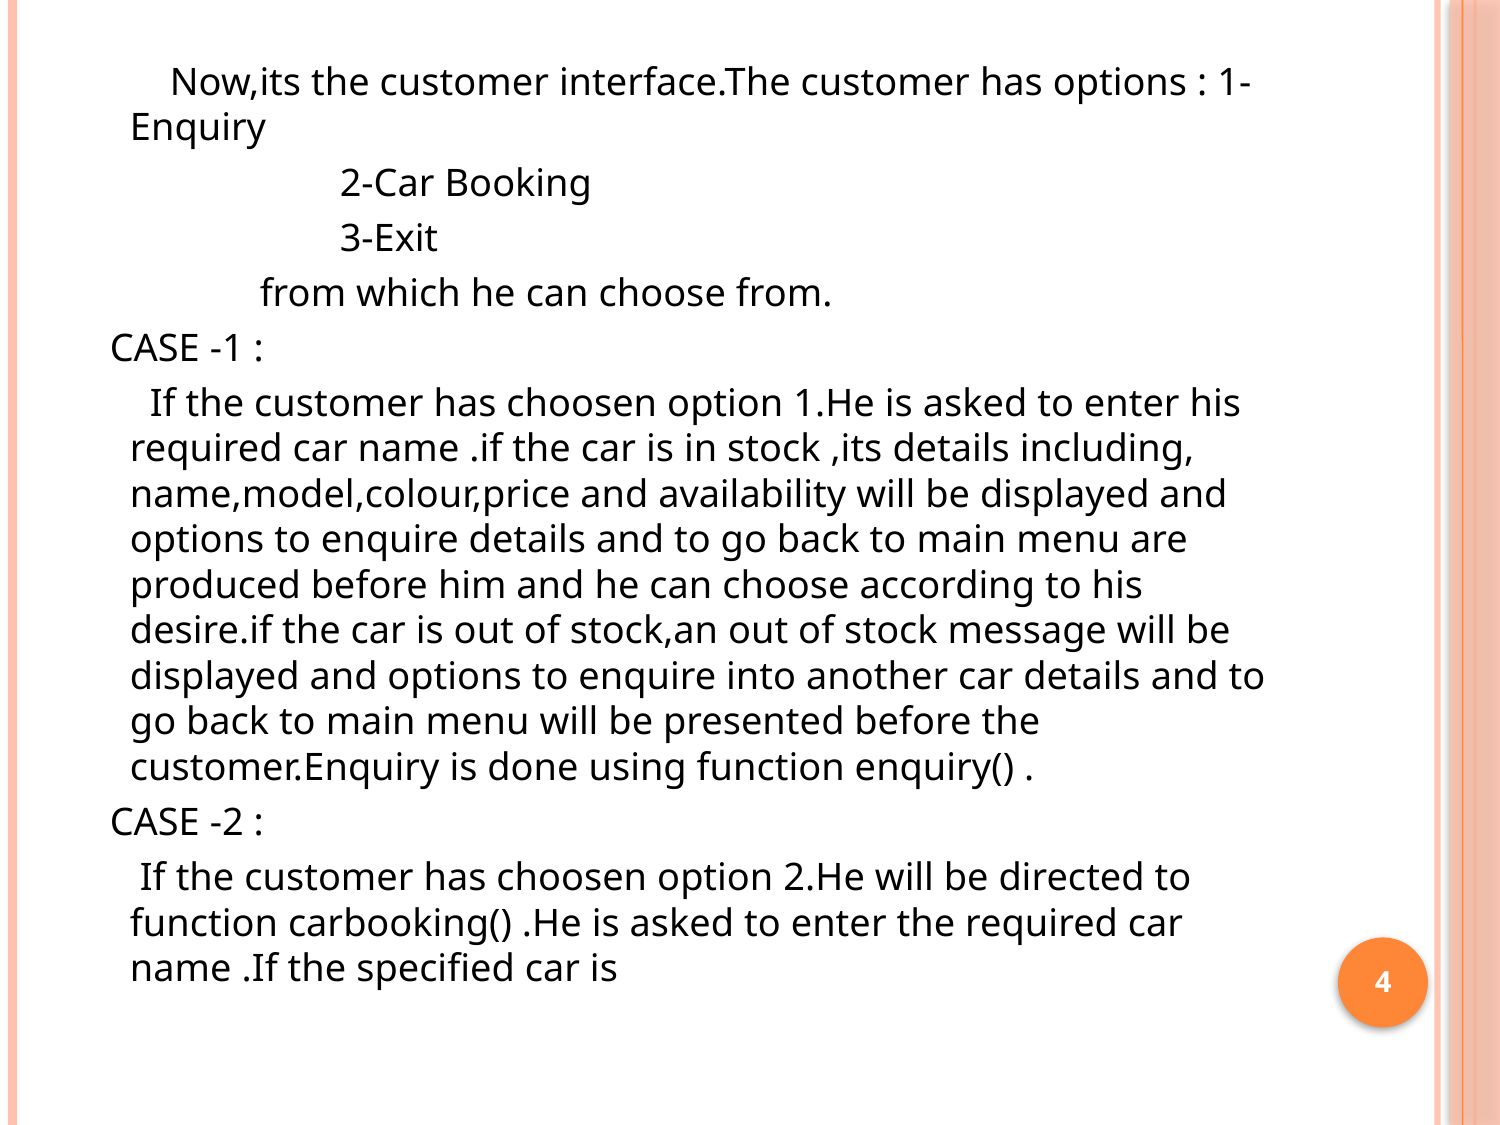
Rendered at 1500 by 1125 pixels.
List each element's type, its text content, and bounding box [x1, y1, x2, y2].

list Now,its the customer interface.The customer has options : 1-Enquiry 2-Car Booking 3-Exit from which he can choose from. CASE -1 : If the customer has choosen option 1.He is asked to enter his required car name .if the car is in stock ,its details including, name,model,colour,price and availability will be displayed and options to enquire details and to go back to main menu are produced before him and he can choose according to his desire.if the car is out of stock,an out of stock message will be displayed and options to enquire into another car details and to go back to main menu will be presented before the customer.Enquiry is done using function enquiry() . CASE -2 : If the customer has choosen option 2.He will be directed to function carbooking() .He is asked to enter the required car name .If the specified car is [75, 50, 1300, 1062]
slide_number 4 [1333, 940, 1434, 1027]
